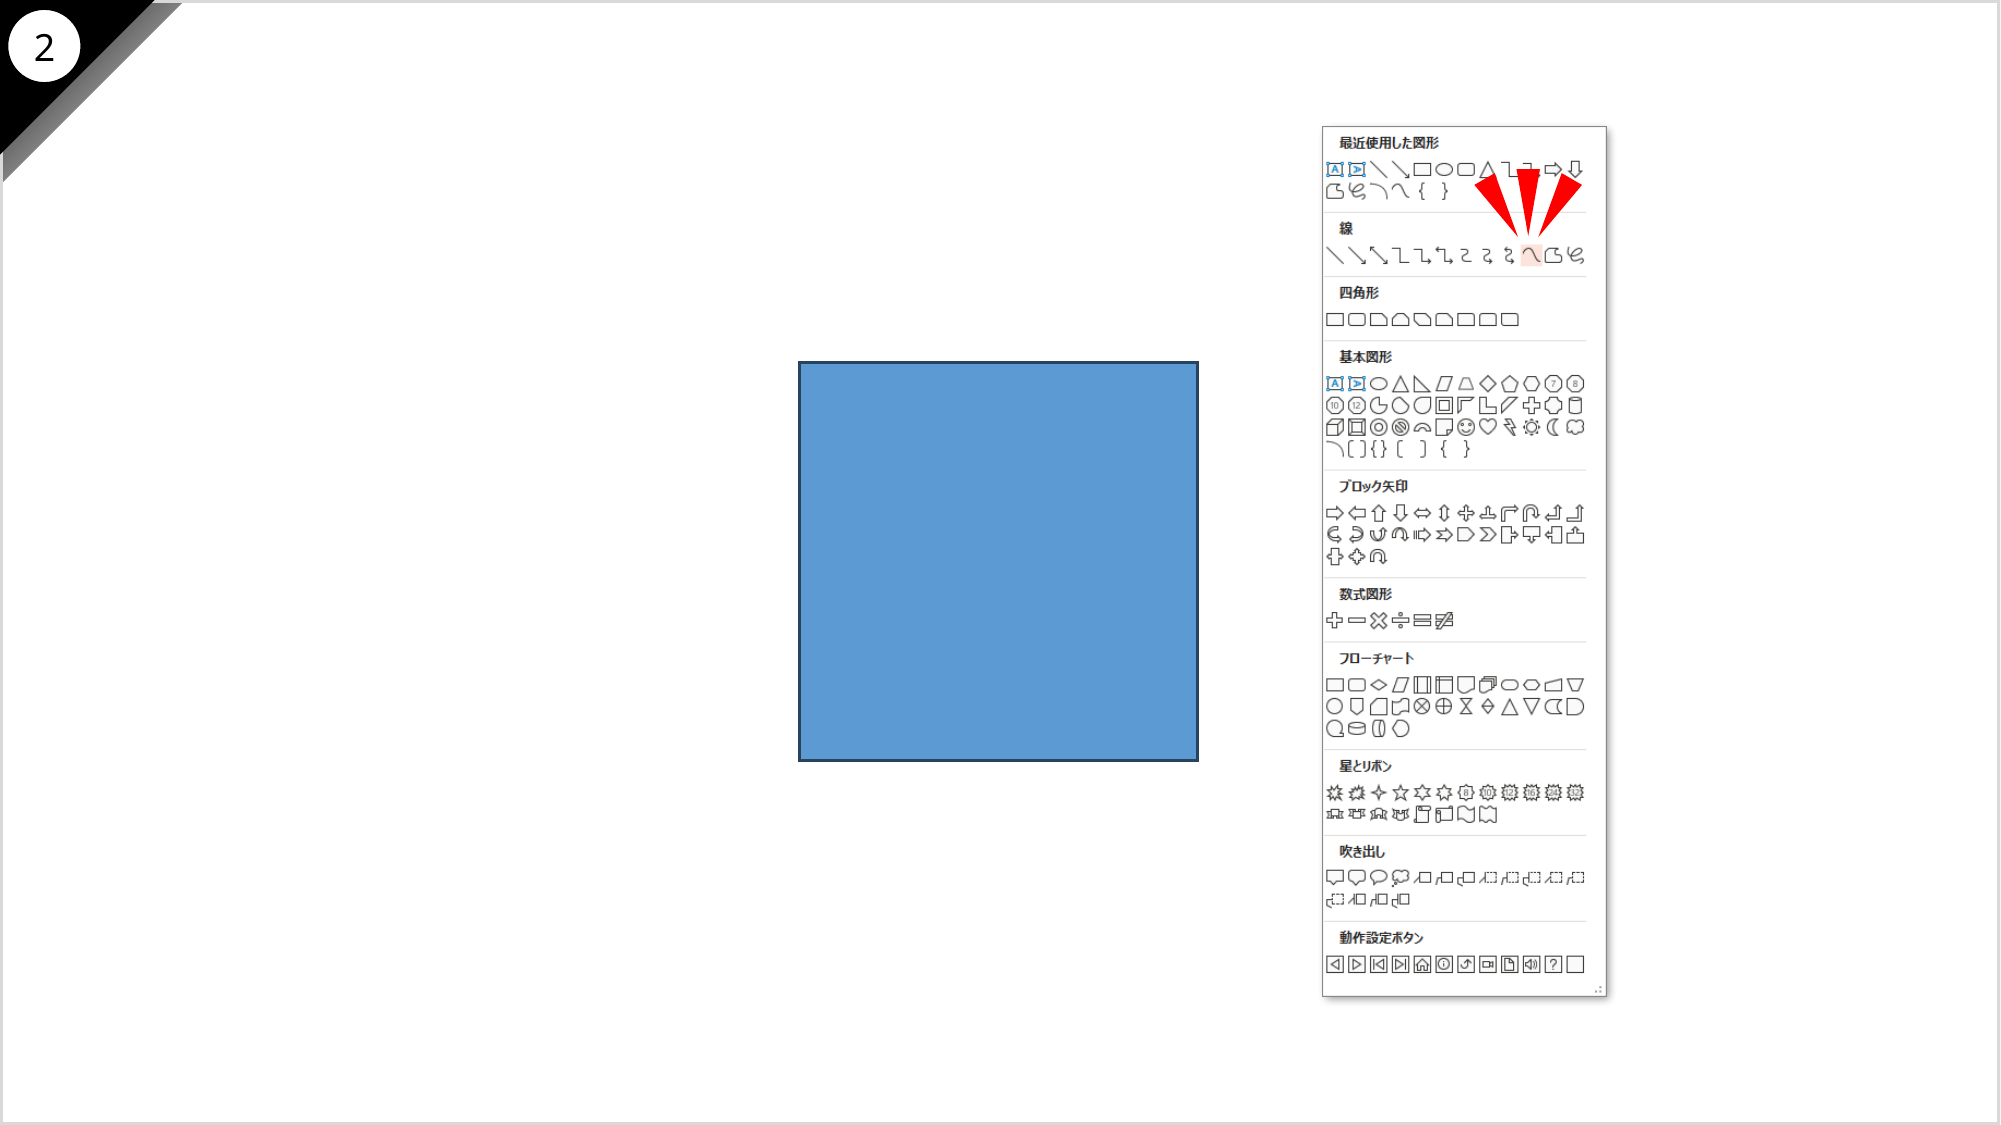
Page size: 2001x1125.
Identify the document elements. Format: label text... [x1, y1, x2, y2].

text_box 2 [19, 16, 71, 77]
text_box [1489, 168, 1567, 242]
picture [1322, 126, 1607, 997]
text_box [799, 361, 1199, 761]
